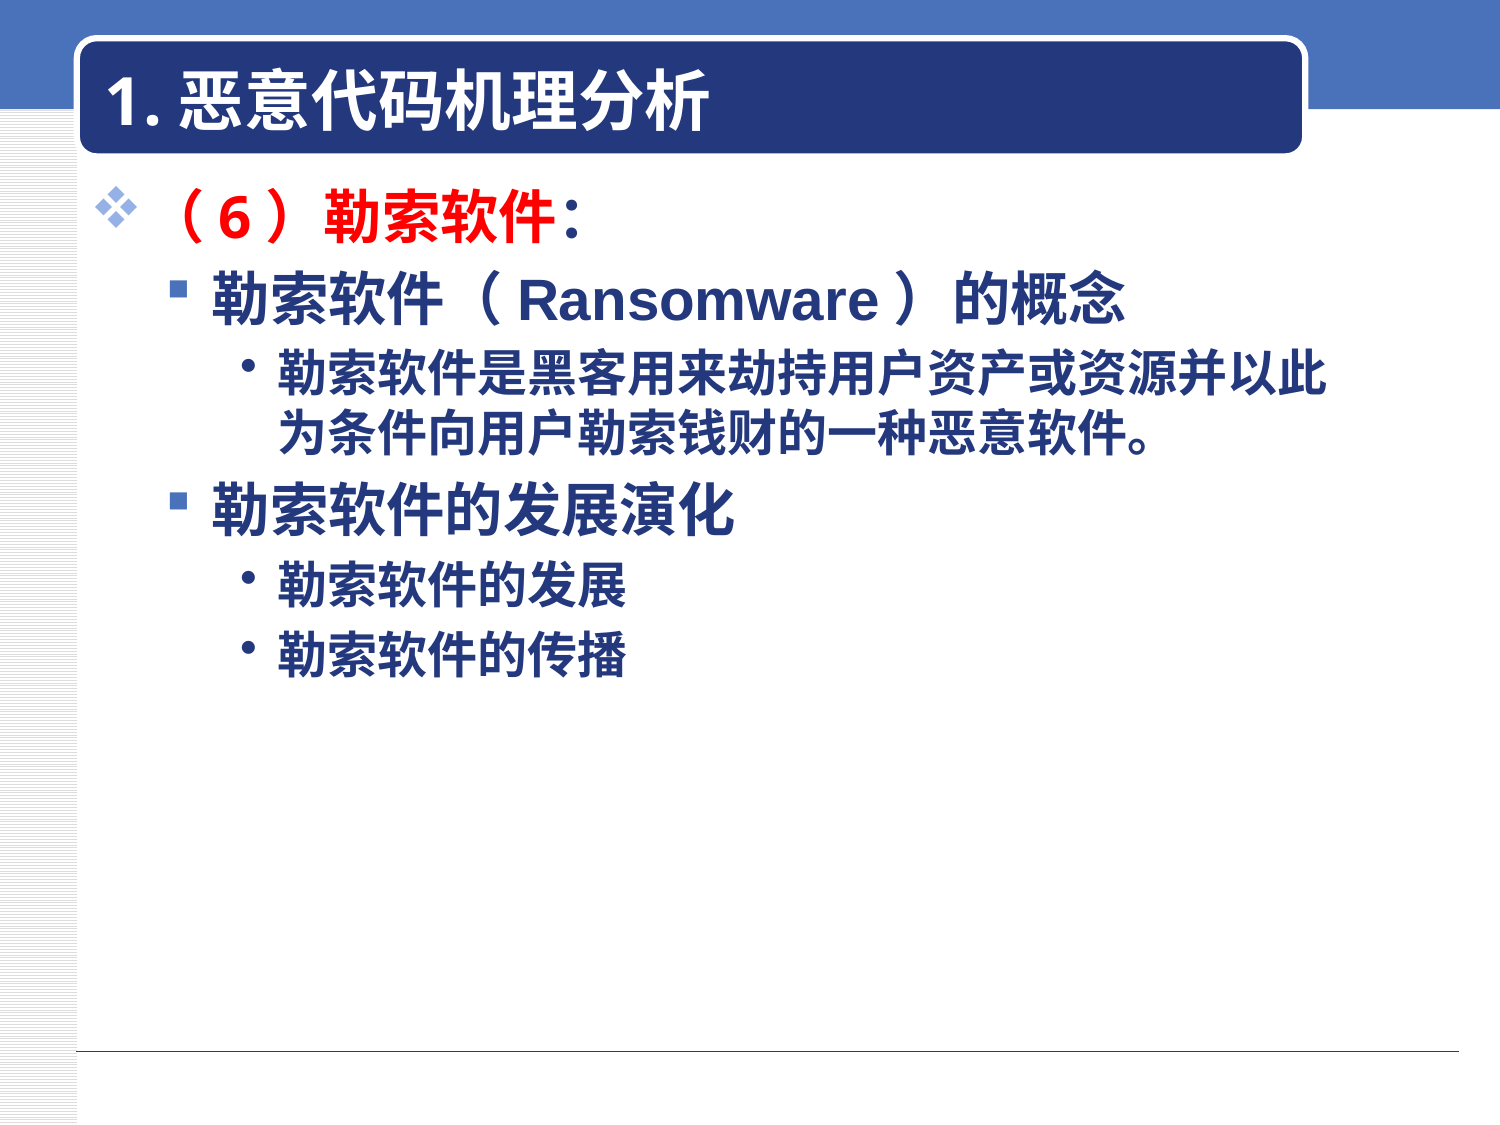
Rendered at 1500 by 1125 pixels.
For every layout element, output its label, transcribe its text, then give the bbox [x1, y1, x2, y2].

list （6）勒索软件： 勒索软件（Ransomware）的概念 勒索软件是黑客用来劫持用户资产或资源并以此为条件向用户勒索钱财的一种恶意软件。 勒索软件的发展演化 勒索软件的发展 勒索软件的传播 [75, 172, 1376, 920]
title 1.恶意代码机理分析 [89, 52, 1425, 145]
